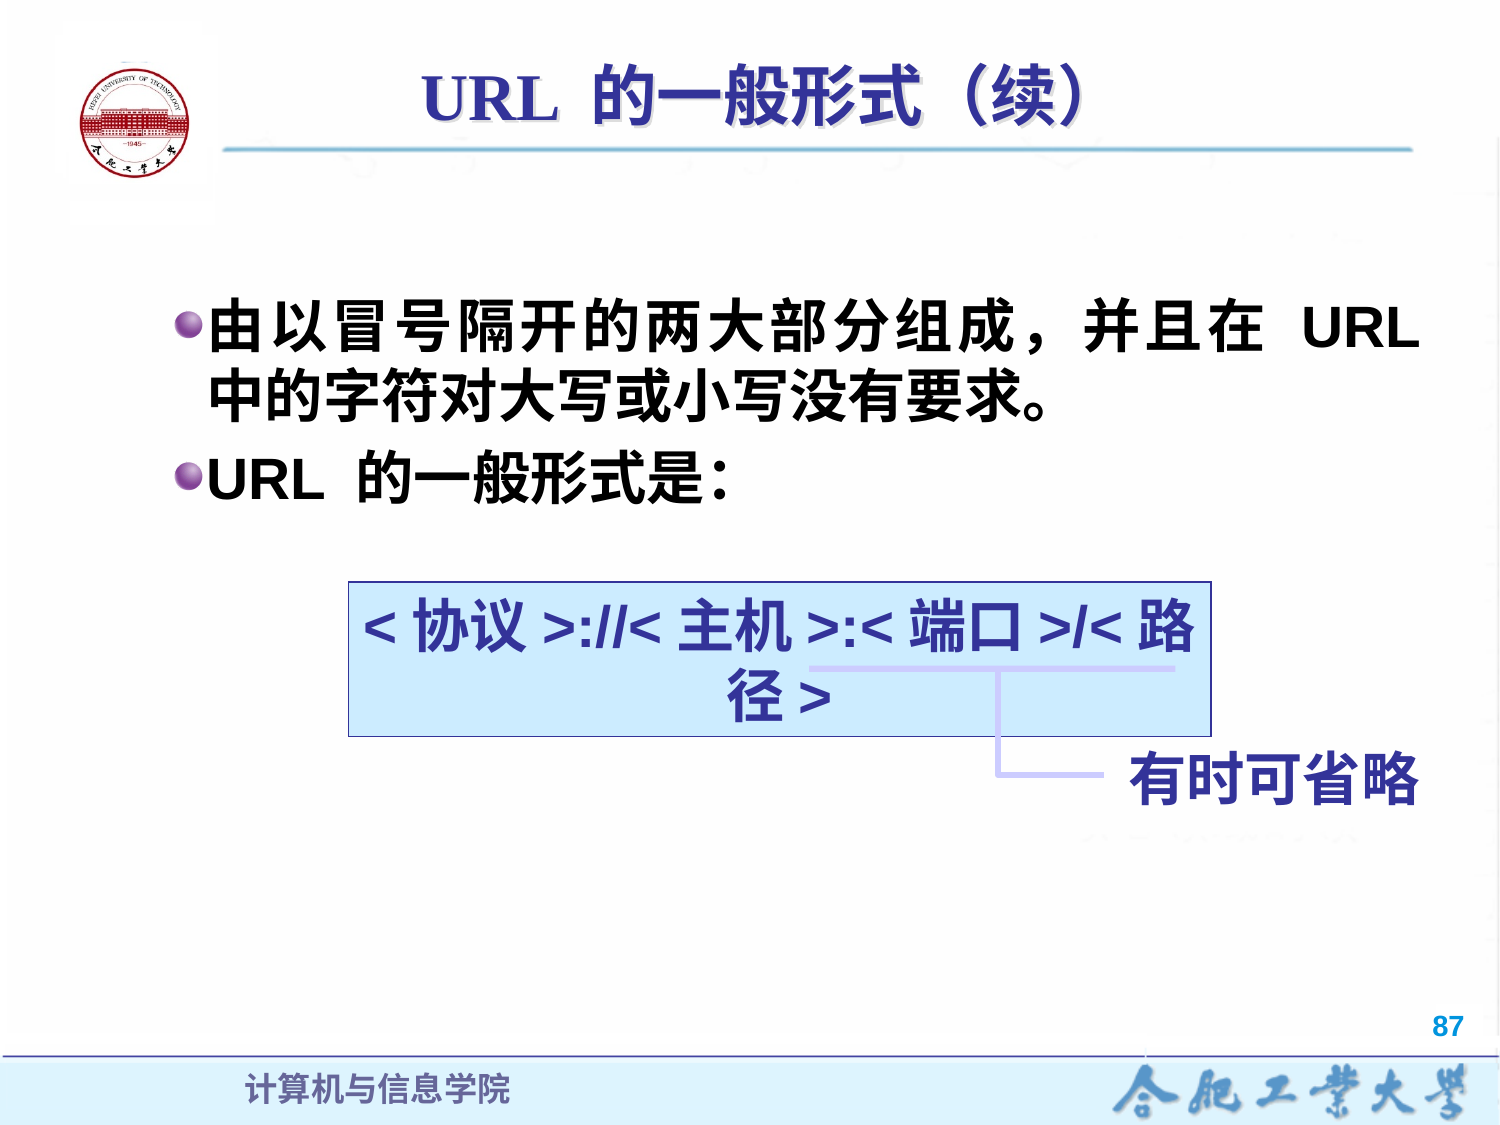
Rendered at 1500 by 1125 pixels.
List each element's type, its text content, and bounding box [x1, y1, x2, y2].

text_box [809, 668, 1436, 820]
picture [0, 0, 1500, 1125]
text_box 由以冒号隔开的两大部分组成，并且在 URL 中的字符对大写或小写没有要求。 URL 的一般形式是： [159, 282, 1435, 519]
text_box <协议>://<主机>:<端口>/<路径> [348, 581, 1211, 737]
title URL 的一般形式（续） [186, 24, 1374, 163]
